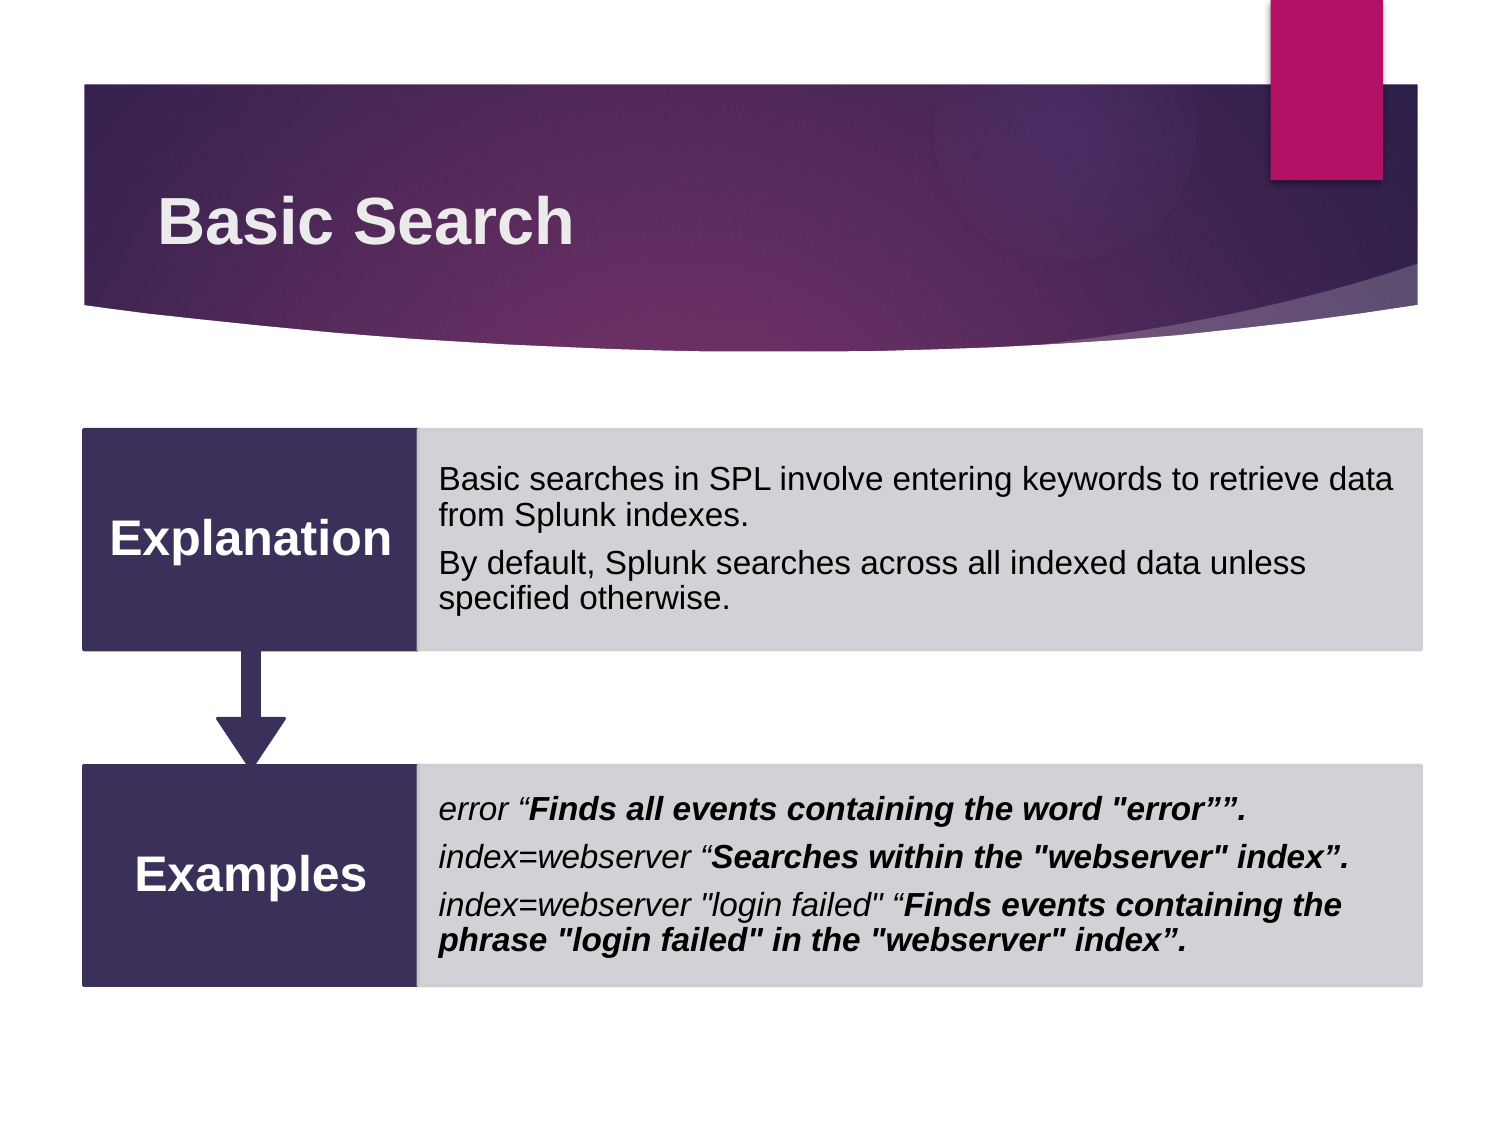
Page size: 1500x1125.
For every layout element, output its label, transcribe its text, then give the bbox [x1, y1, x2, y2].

title Basic Search [142, 159, 1220, 276]
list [83, 428, 1422, 987]
